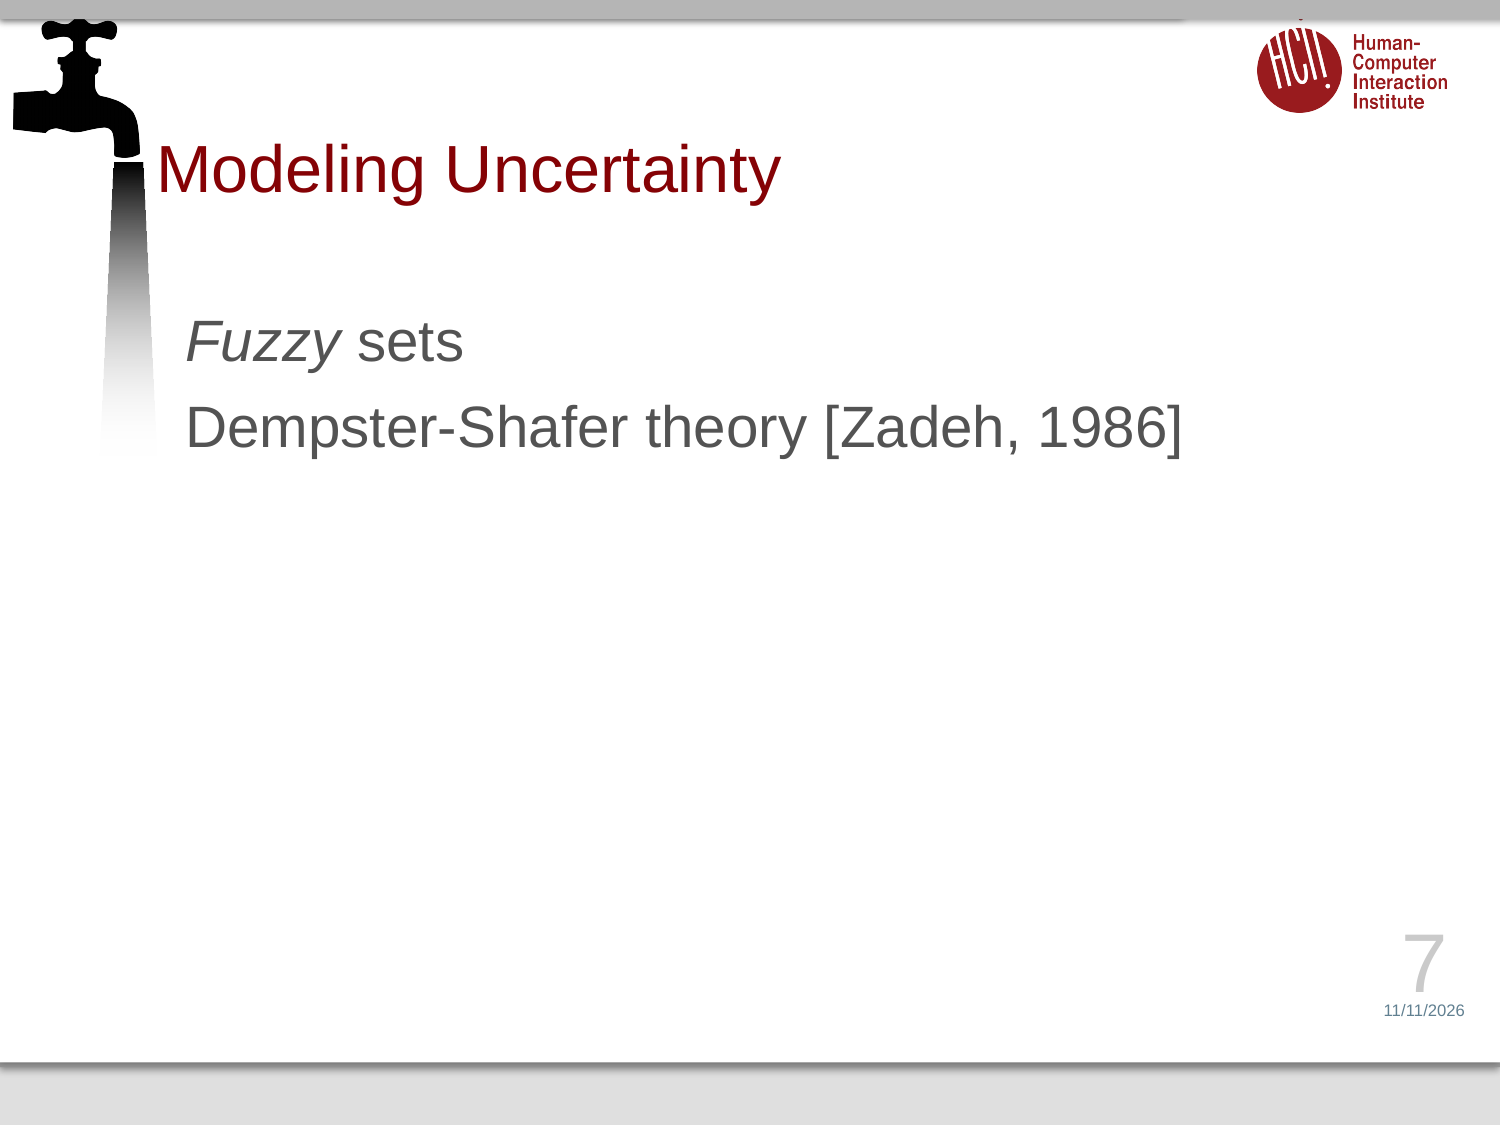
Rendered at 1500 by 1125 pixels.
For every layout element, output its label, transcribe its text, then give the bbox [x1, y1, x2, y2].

slide_number 7 [1369, 924, 1479, 1009]
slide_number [1369, 1009, 1479, 1020]
picture [1257, 20, 1447, 113]
title Modeling Uncertainty [156, 50, 1187, 214]
list Fuzzy sets Dempster-Shafer theory [Zadeh, 1986] [185, 303, 1342, 1022]
picture [13, 20, 140, 158]
